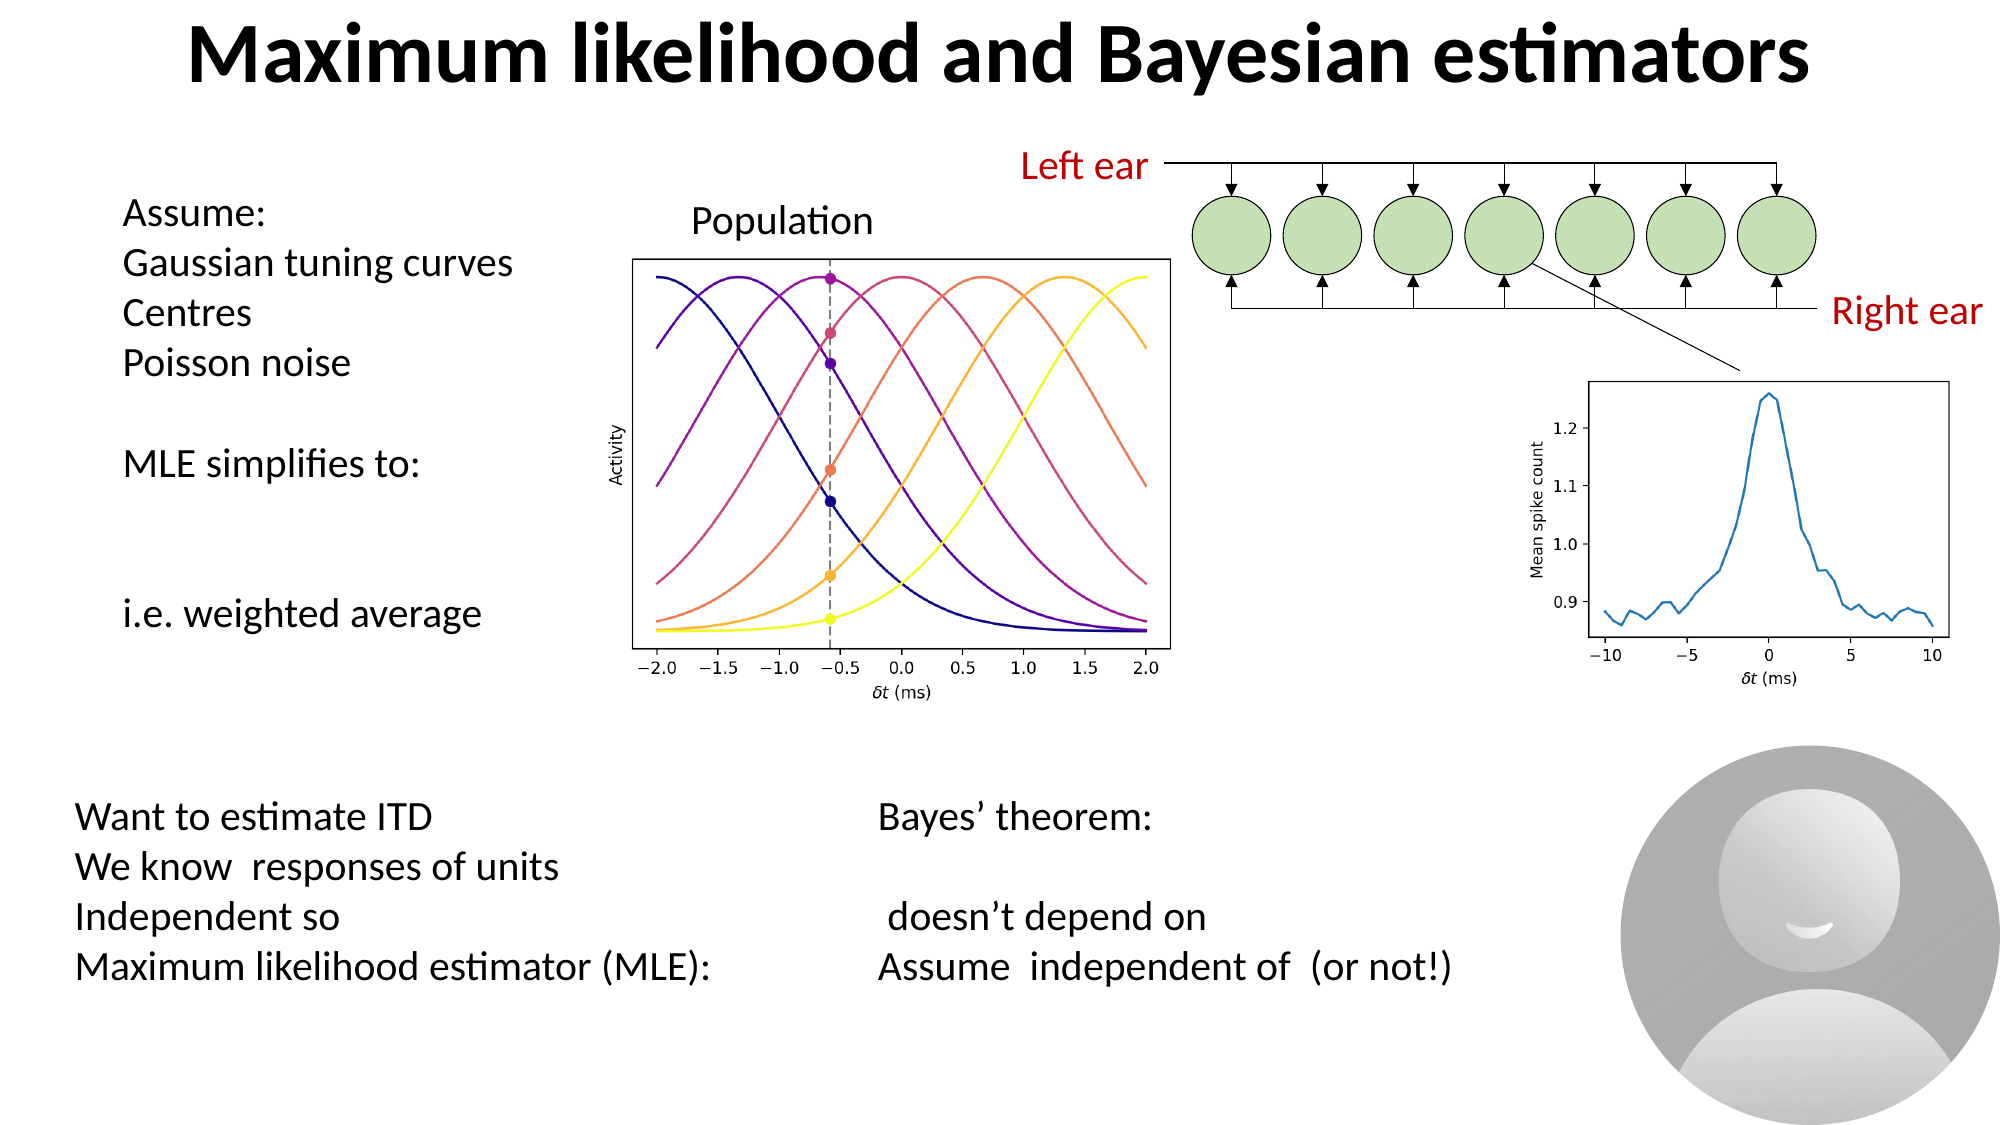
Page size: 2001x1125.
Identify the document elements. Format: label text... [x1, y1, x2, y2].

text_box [597, 185, 1182, 713]
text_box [1004, 130, 2000, 342]
picture [1620, 745, 2000, 1125]
picture [1519, 370, 1960, 698]
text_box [1531, 263, 1740, 371]
title Maximum likelihood and Bayesian estimators [0, 0, 2000, 109]
